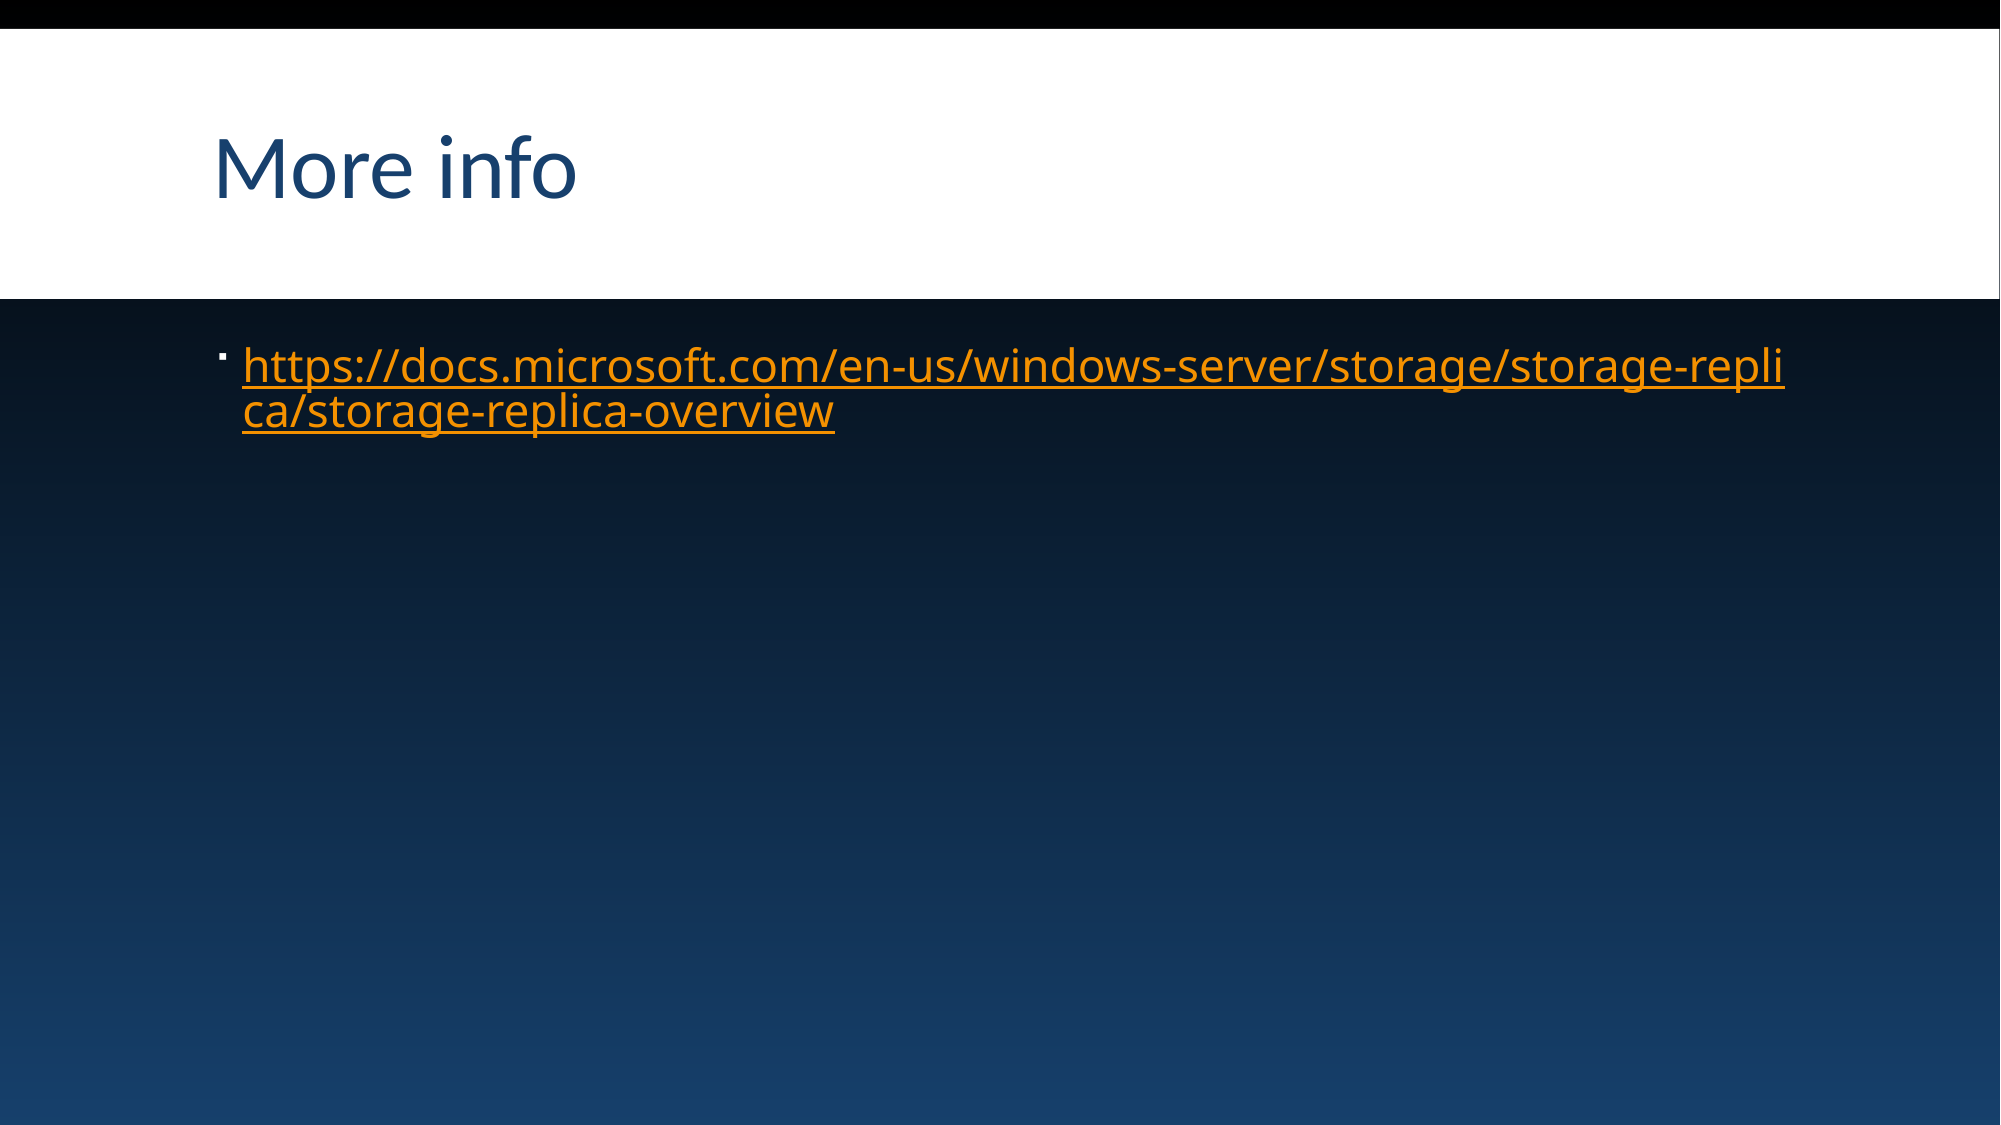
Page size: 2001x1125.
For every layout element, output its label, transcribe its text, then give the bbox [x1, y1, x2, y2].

title More info [197, 46, 1803, 295]
list https://docs.microsoft.com/en-us/windows-server/storage/storage-replica/storage-replica-overview [197, 329, 1803, 1020]
